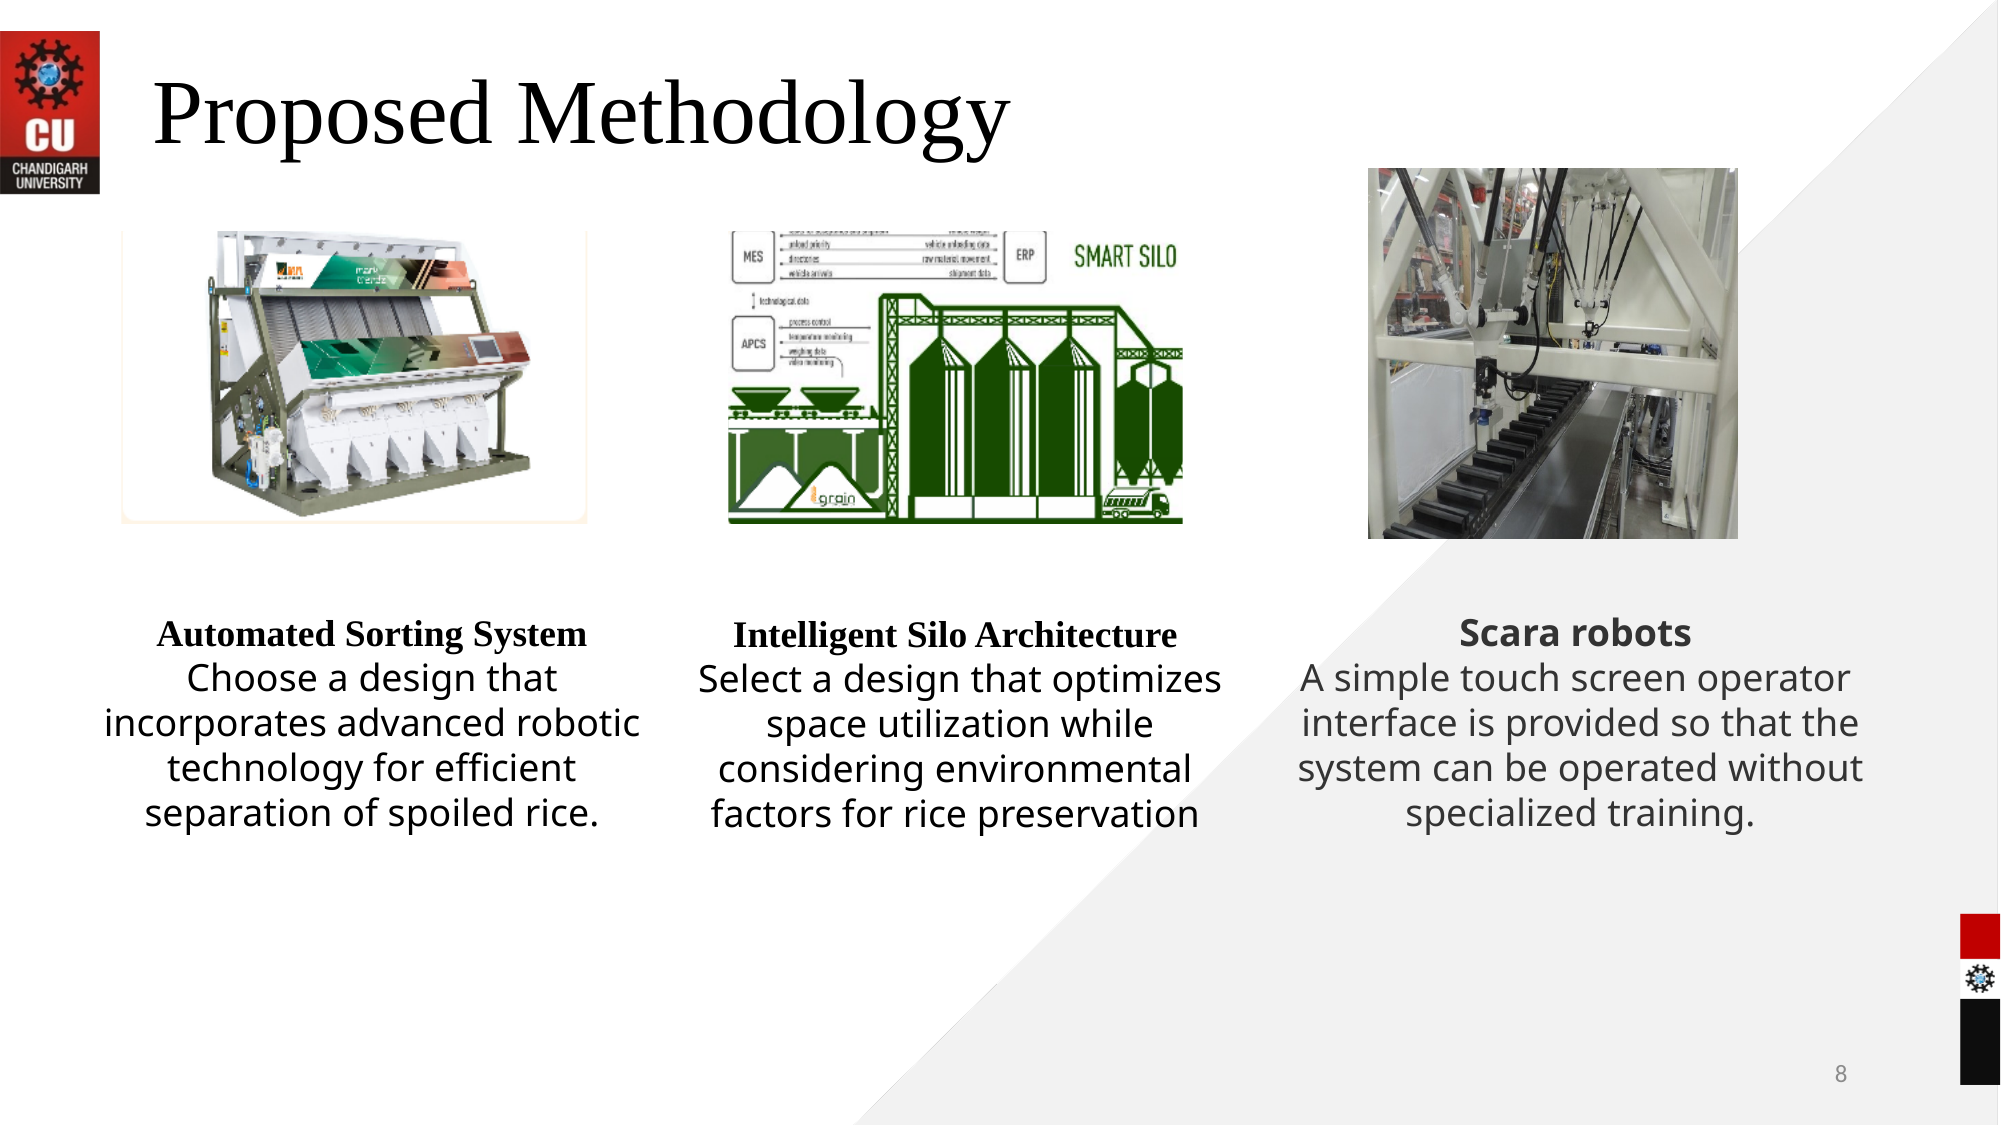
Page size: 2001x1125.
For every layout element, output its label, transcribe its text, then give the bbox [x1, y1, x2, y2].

text_box Intelligent Silo Architecture Select a design that optimizes space utilization while considering environmental factors for rice preservation [670, 602, 1240, 842]
title Proposed Methodology [137, 59, 1863, 278]
slide_number 8 [1412, 1042, 1863, 1103]
picture [0, 0, 2001, 1125]
text_box Scara robots A simple touch screen operator interface is provided so that the system can be operated without specialized training. [1272, 601, 1889, 842]
text_box Automated Sorting System Choose a design that incorporates advanced robotic technology for efficient separation of spoiled rice. [87, 601, 657, 842]
